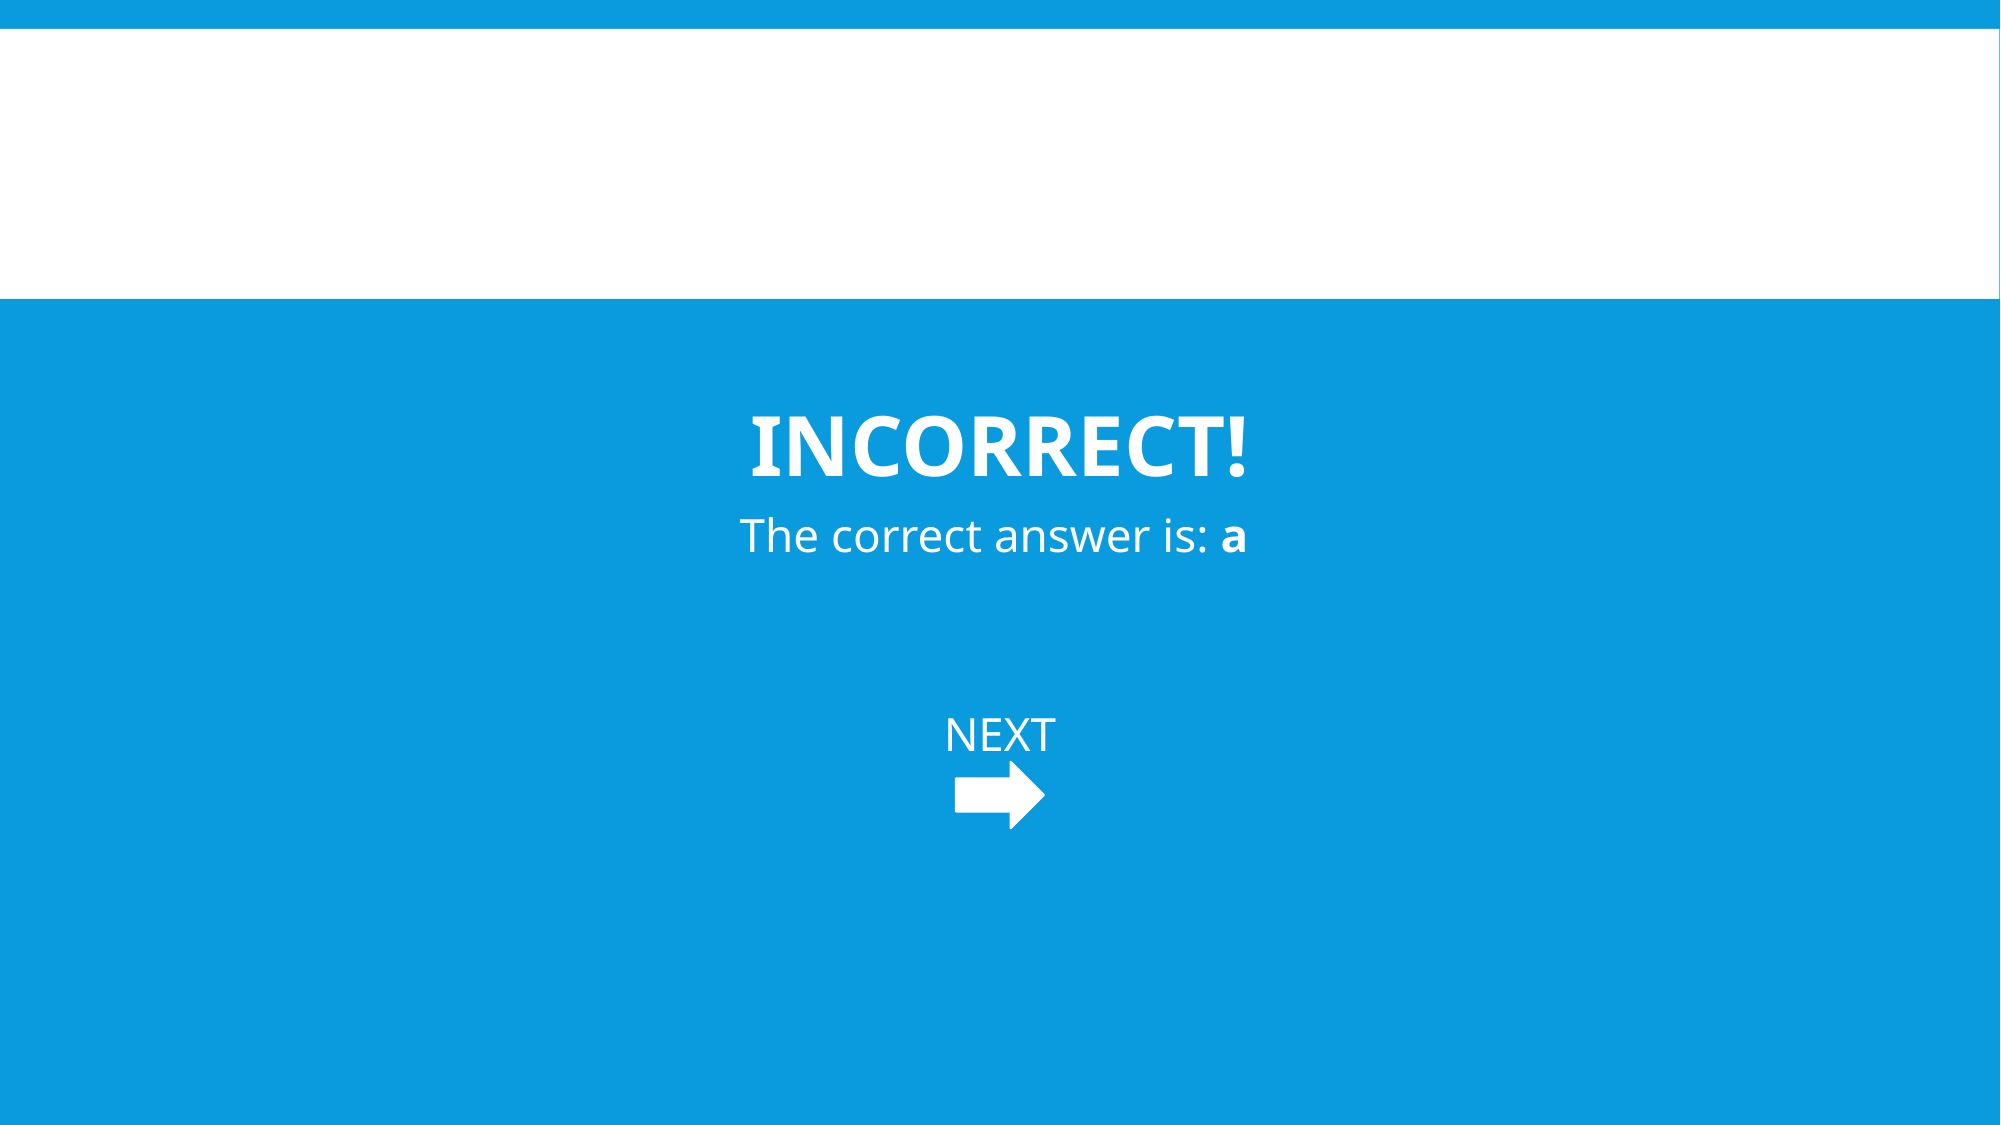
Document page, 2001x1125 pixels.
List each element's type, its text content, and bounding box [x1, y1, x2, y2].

text_box NEXT [137, 704, 1863, 1014]
text_box [954, 760, 1045, 830]
title Incorrect! [137, 342, 1863, 505]
list The correct answer is: a [137, 505, 1863, 704]
